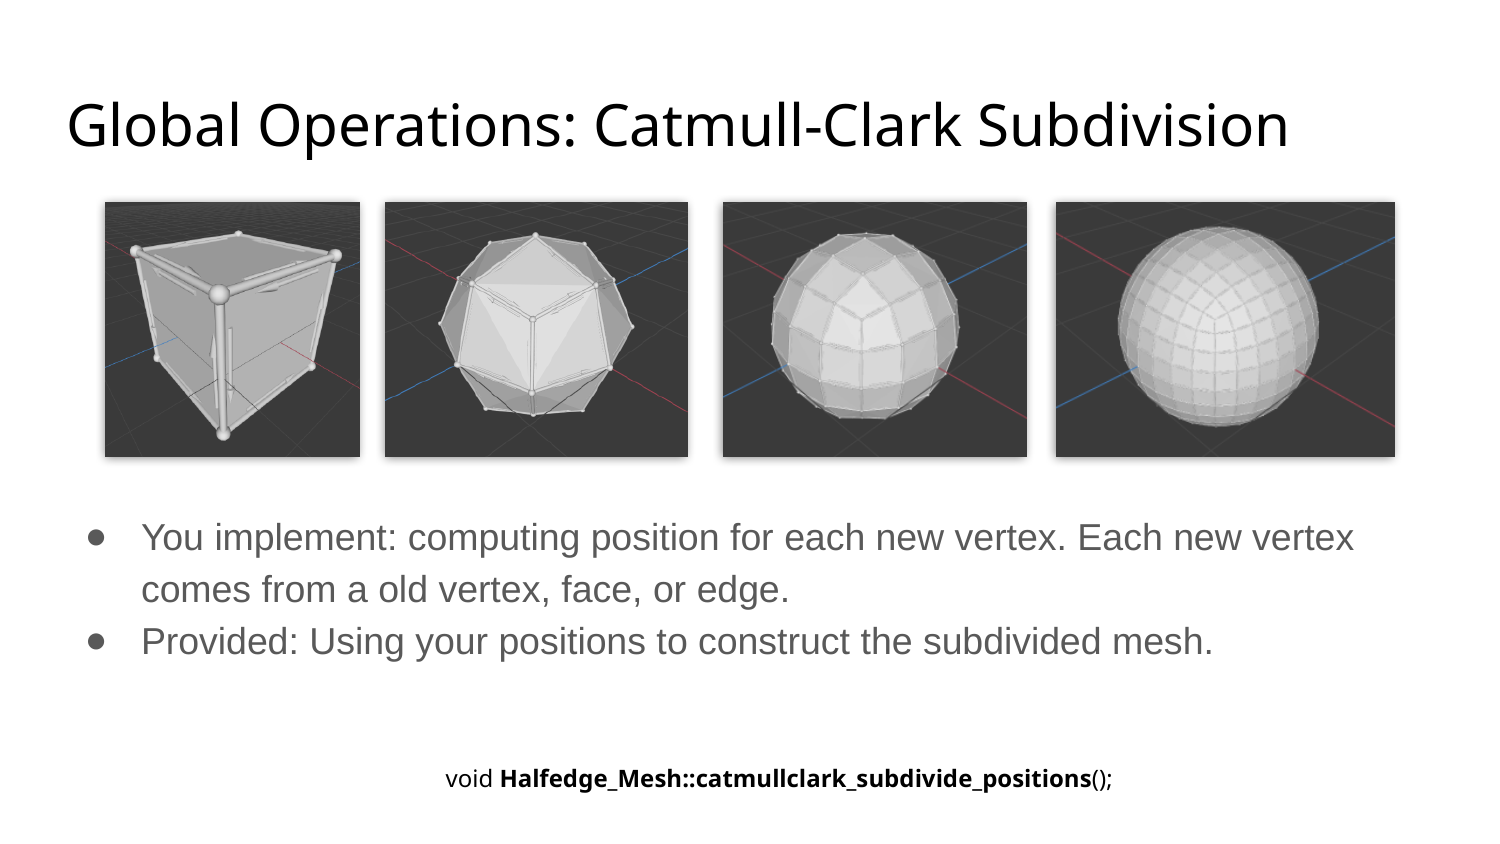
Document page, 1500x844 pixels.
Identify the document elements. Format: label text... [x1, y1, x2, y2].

list You implement: computing position for each new vertex. Each new vertex comes from a old vertex, face, or edge. Provided: Using your positions to construct the subdivided mesh. [51, 491, 1449, 750]
picture [722, 201, 1027, 457]
picture [385, 201, 688, 457]
picture [1055, 201, 1395, 457]
text_box void Halfedge_Mesh::catmullclark_subdivide_positions(); [210, 750, 1348, 816]
title Global Operations: Catmull-Clark Subdivision [51, 72, 1449, 167]
picture [105, 201, 360, 457]
